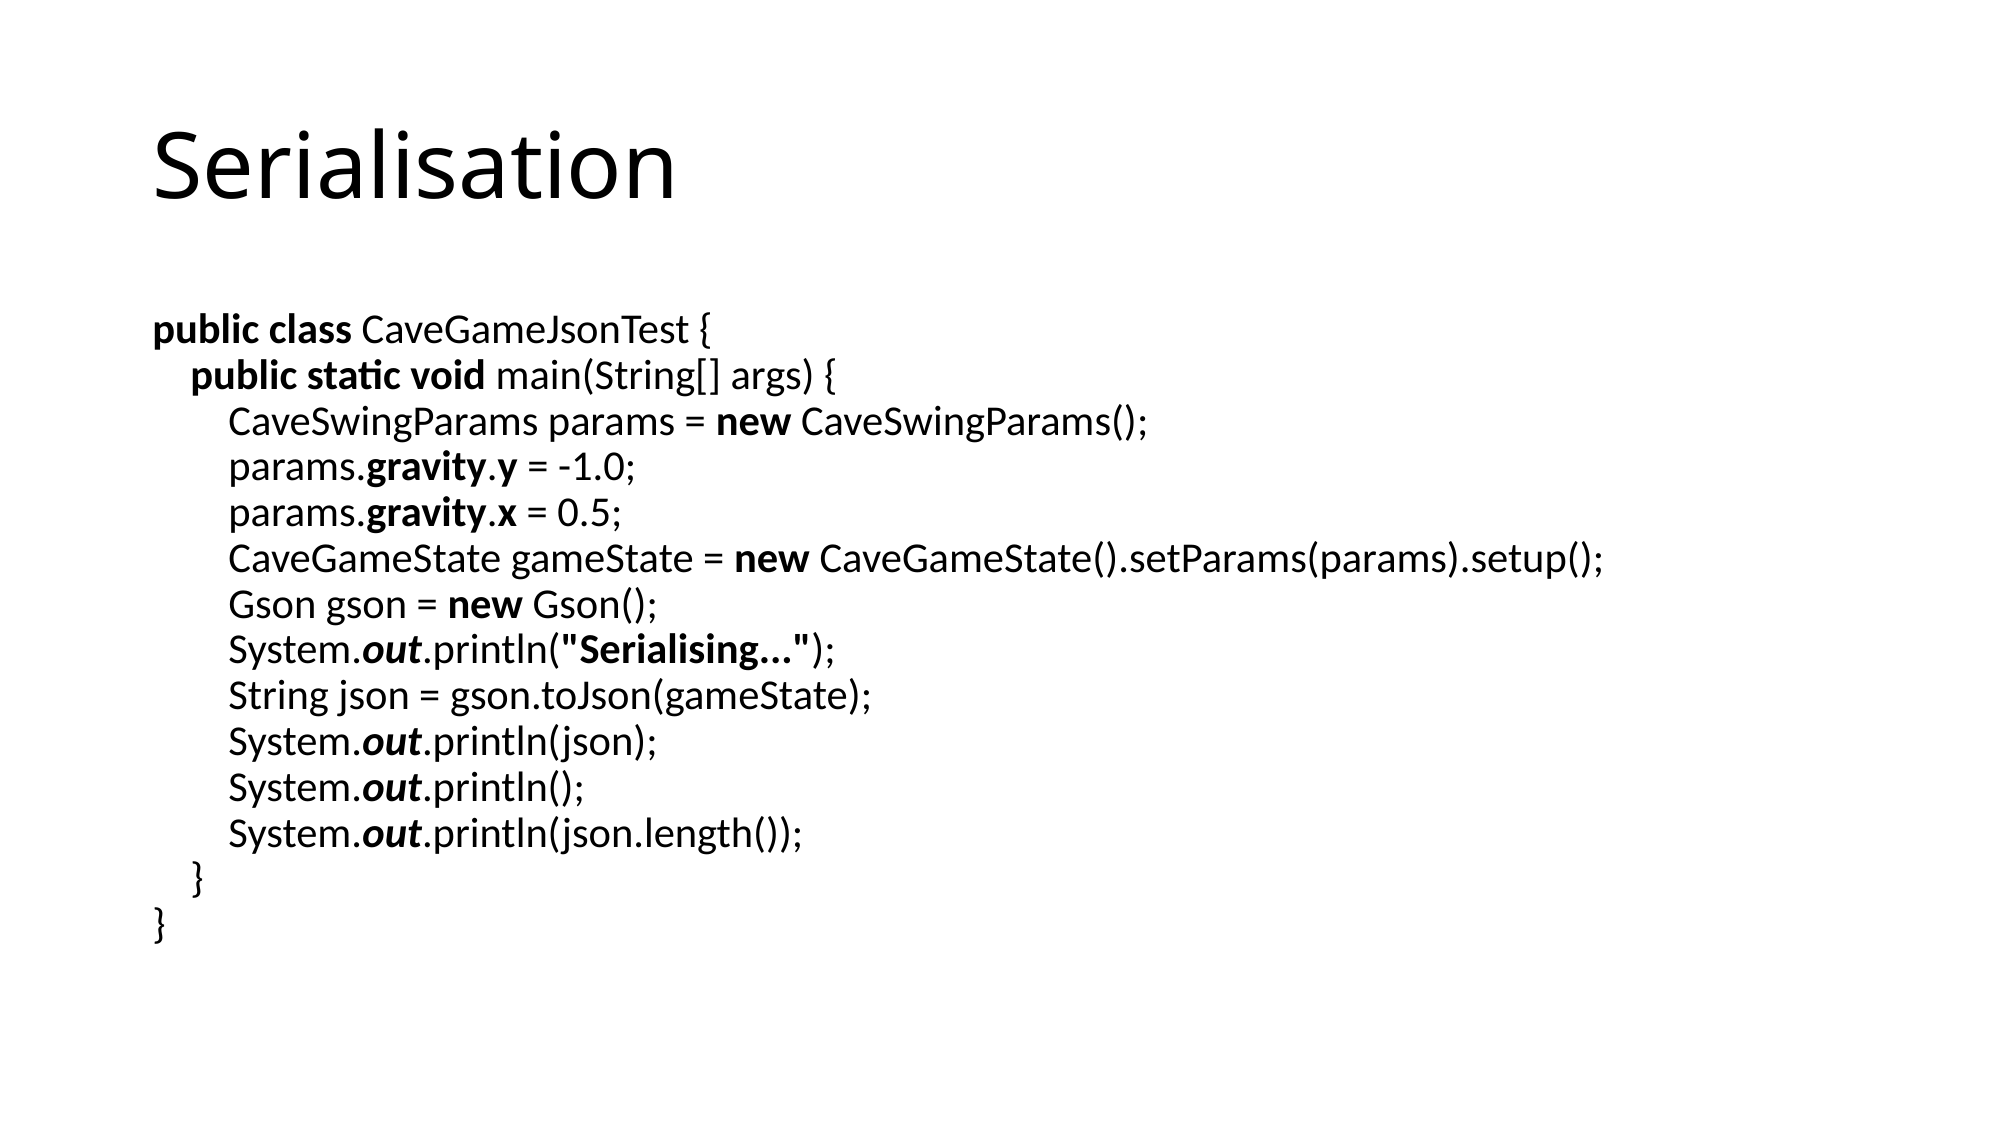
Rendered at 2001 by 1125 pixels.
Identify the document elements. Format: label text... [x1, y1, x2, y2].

list public class CaveGameJsonTest { public static void main(String[] args) { CaveSwingParams params = new CaveSwingParams(); params.gravity.y = -1.0; params.gravity.x = 0.5; CaveGameState gameState = new CaveGameState().setParams(params).setup(); Gson gson = new Gson(); System.out.println("Serialising..."); String json = gson.toJson(gameState); System.out.println(json); System.out.println(); System.out.println(json.length()); } } [137, 299, 1863, 1014]
title Serialisation [137, 59, 1863, 278]
